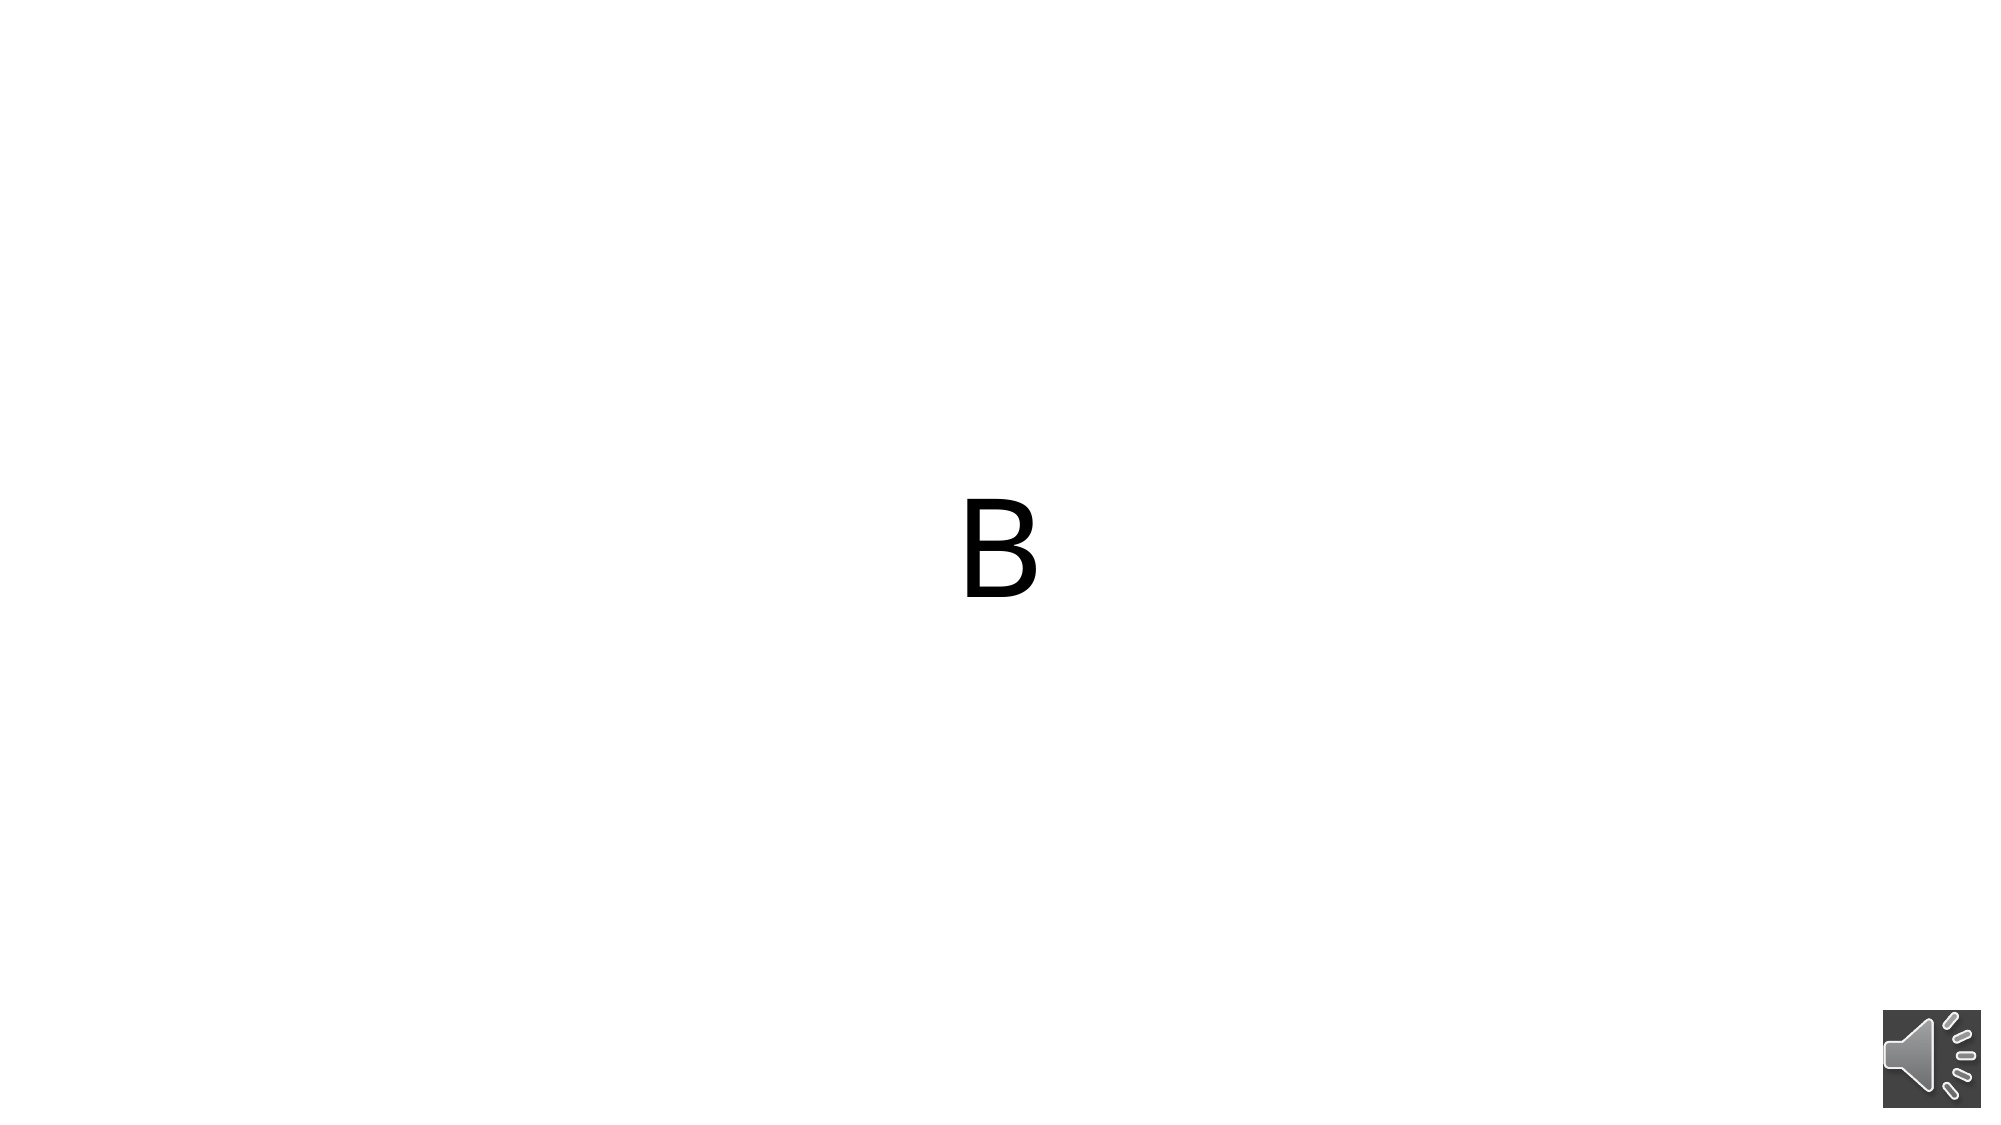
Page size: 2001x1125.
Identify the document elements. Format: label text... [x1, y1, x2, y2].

picture [1882, 1008, 1983, 1109]
title B [116, 528, 1883, 635]
